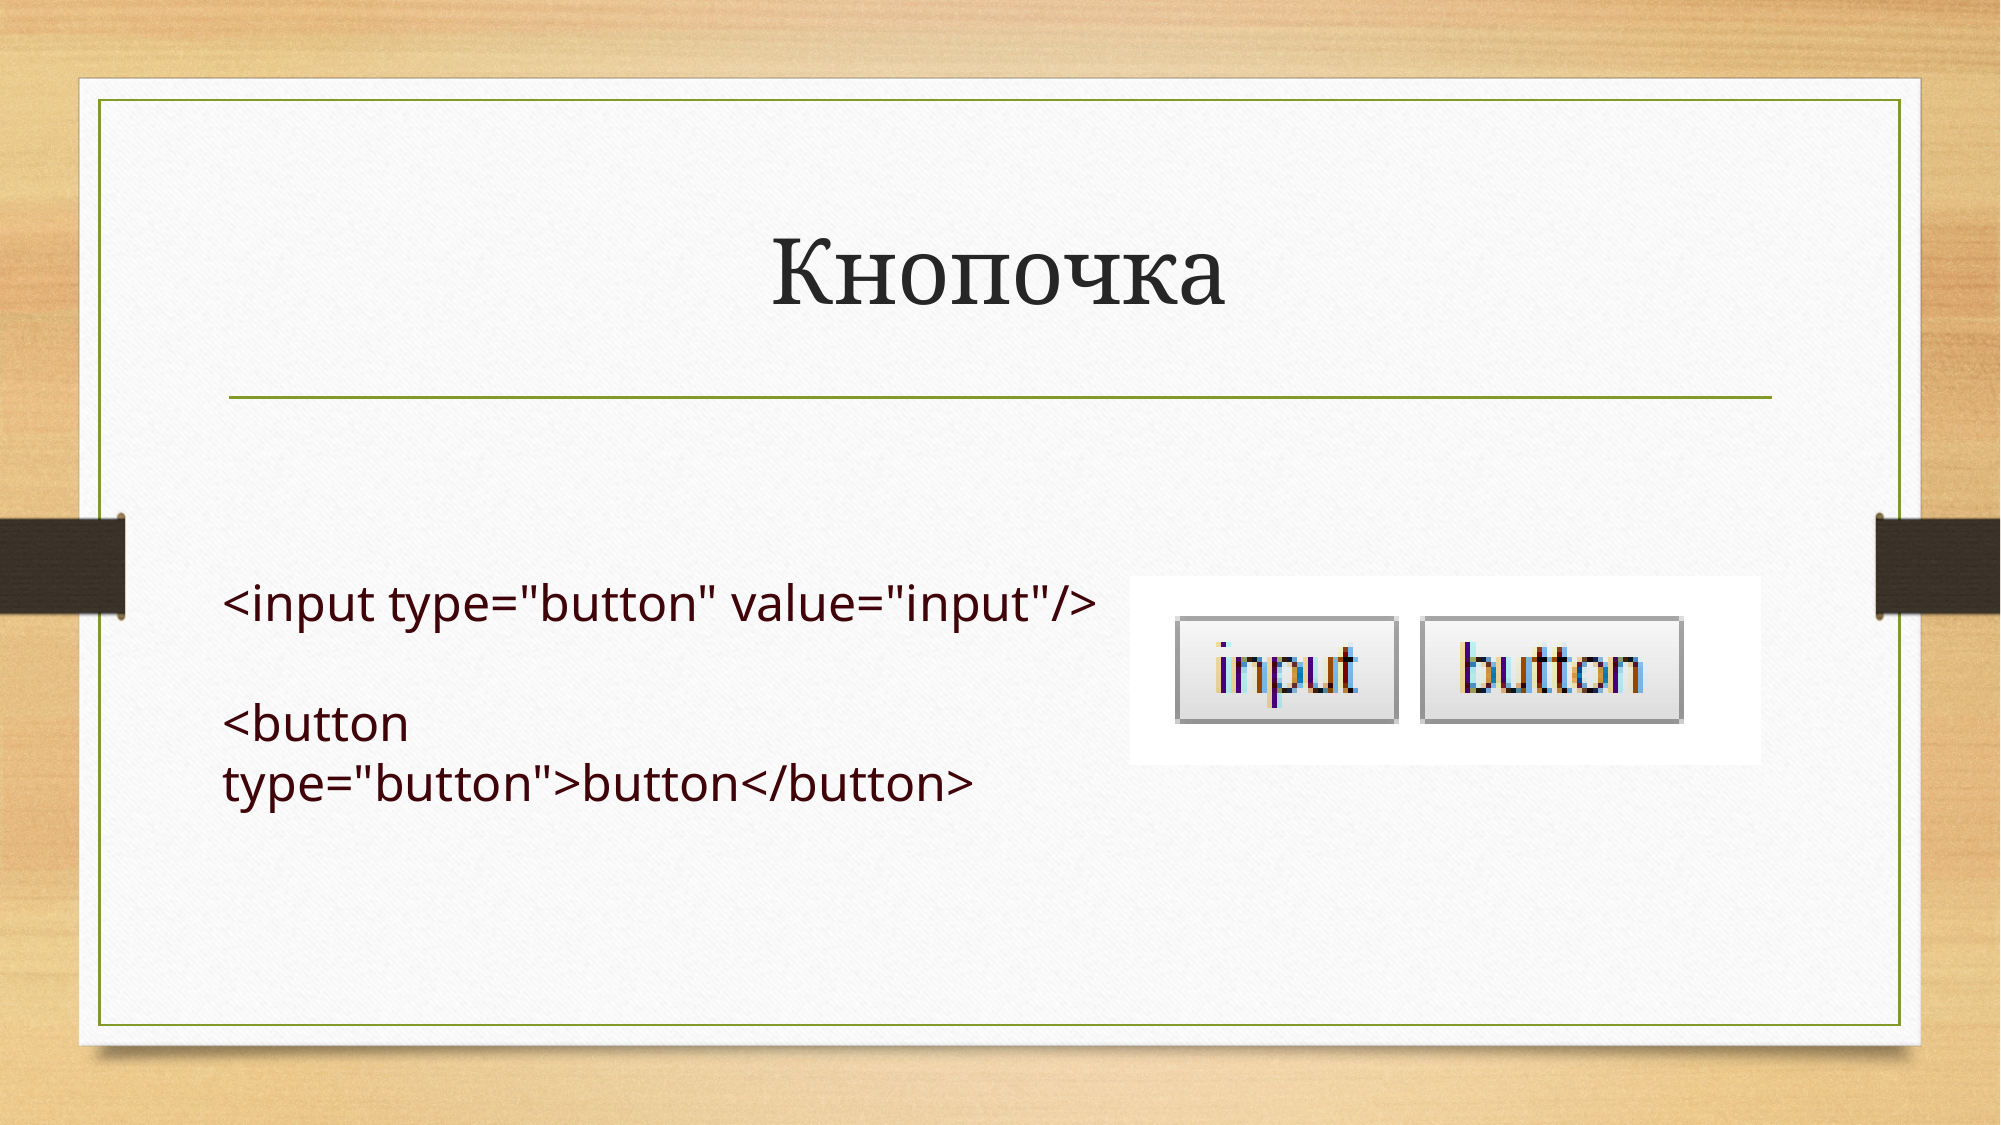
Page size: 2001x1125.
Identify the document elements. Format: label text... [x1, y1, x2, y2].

title Кнопочка [212, 161, 1788, 375]
picture [0, 0, 2001, 1125]
list <input type="button" value="input"/> <button type="button">button</button> [212, 362, 1101, 1021]
